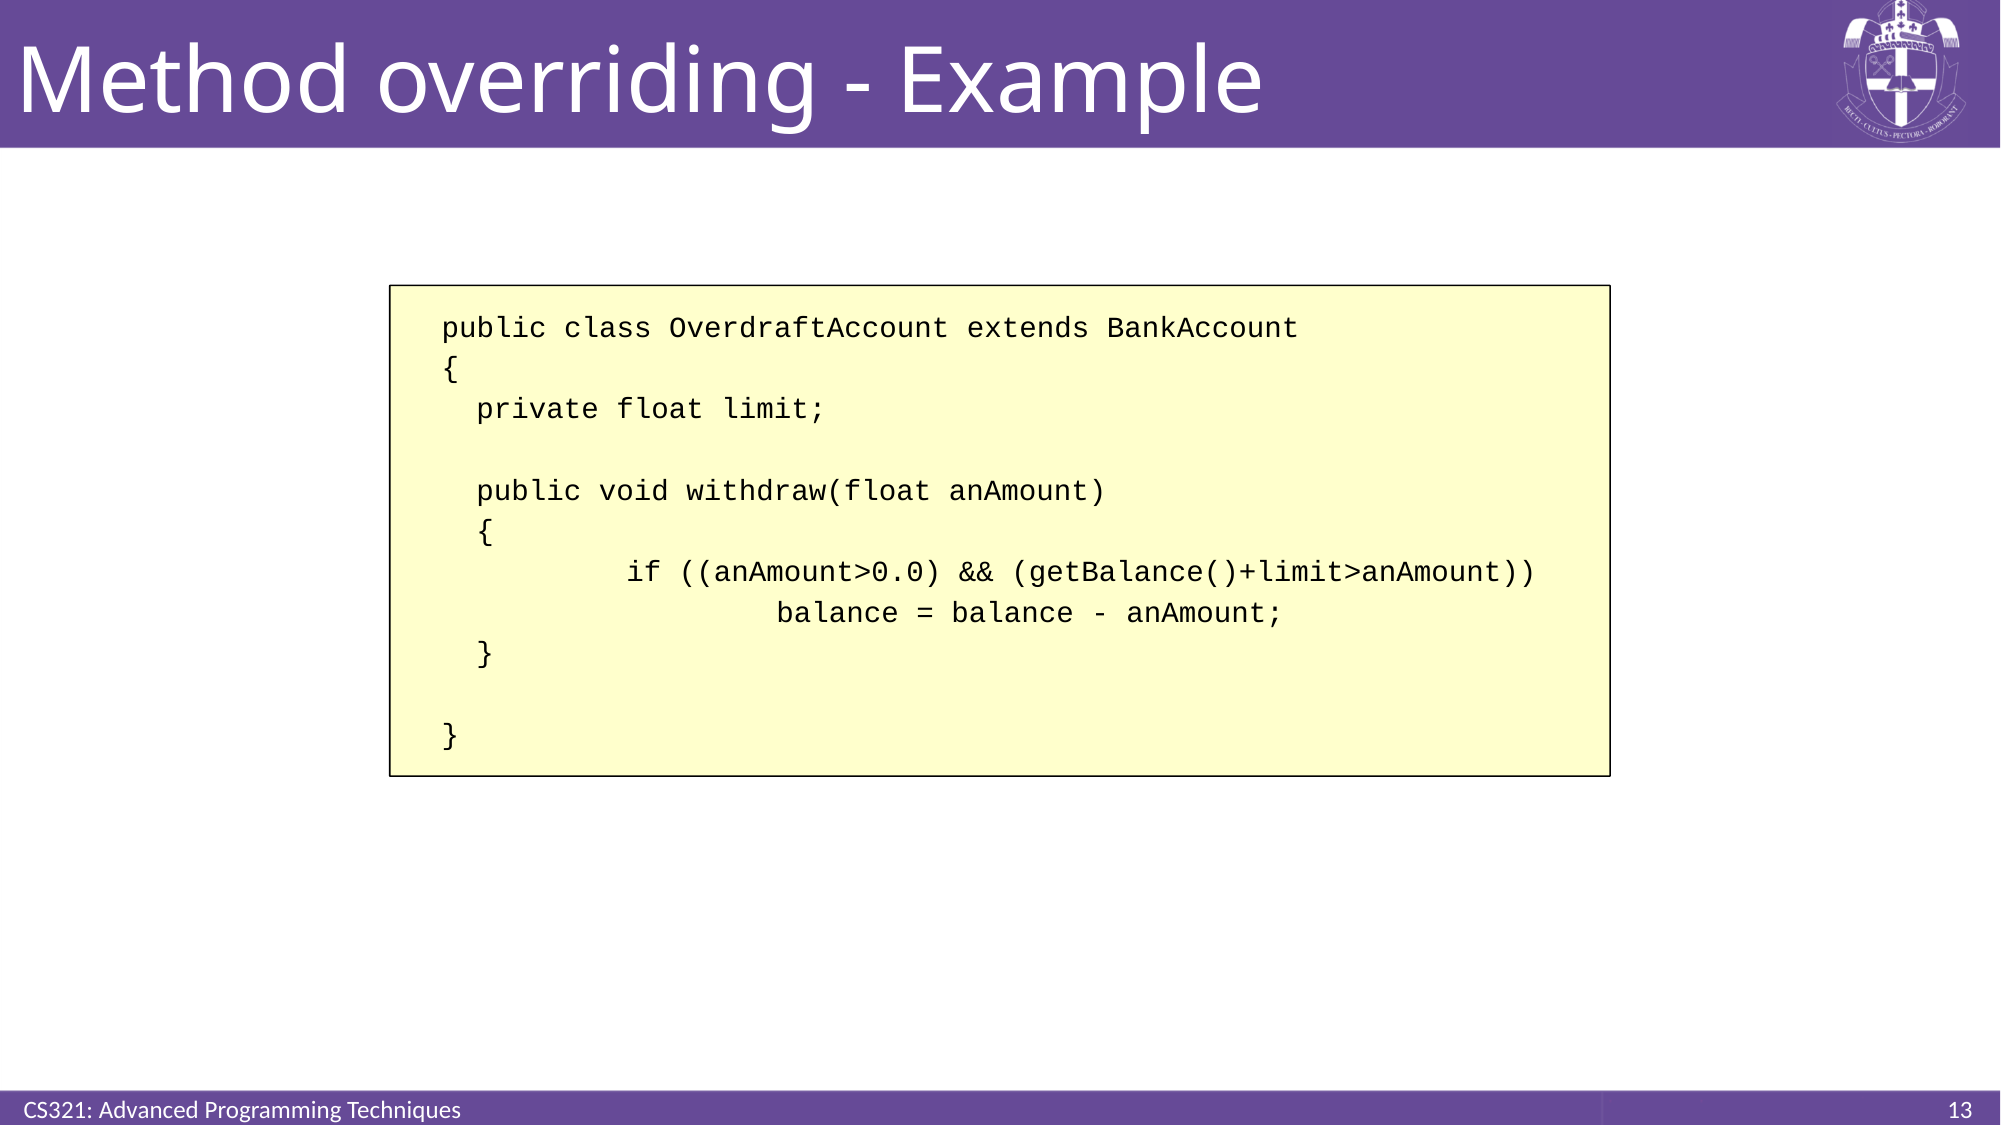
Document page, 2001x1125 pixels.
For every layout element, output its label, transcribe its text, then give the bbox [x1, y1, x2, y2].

text_box [389, 285, 1611, 777]
picture [0, 0, 2001, 1125]
title Method overriding - Example [0, 0, 1725, 192]
slide_number 13 [1862, 1078, 1994, 1125]
footer CS321: Advanced Programming Techniques [8, 1078, 499, 1125]
list [105, 191, 1831, 906]
text_box public class OverdraftAccount extends BankAccount { private float limit; public void withdraw(float anAmount) { if ((anAmount>0.0) && (getBalance()+limit>anAmount)) balance = balance - anAmount; } } [441, 308, 1568, 750]
